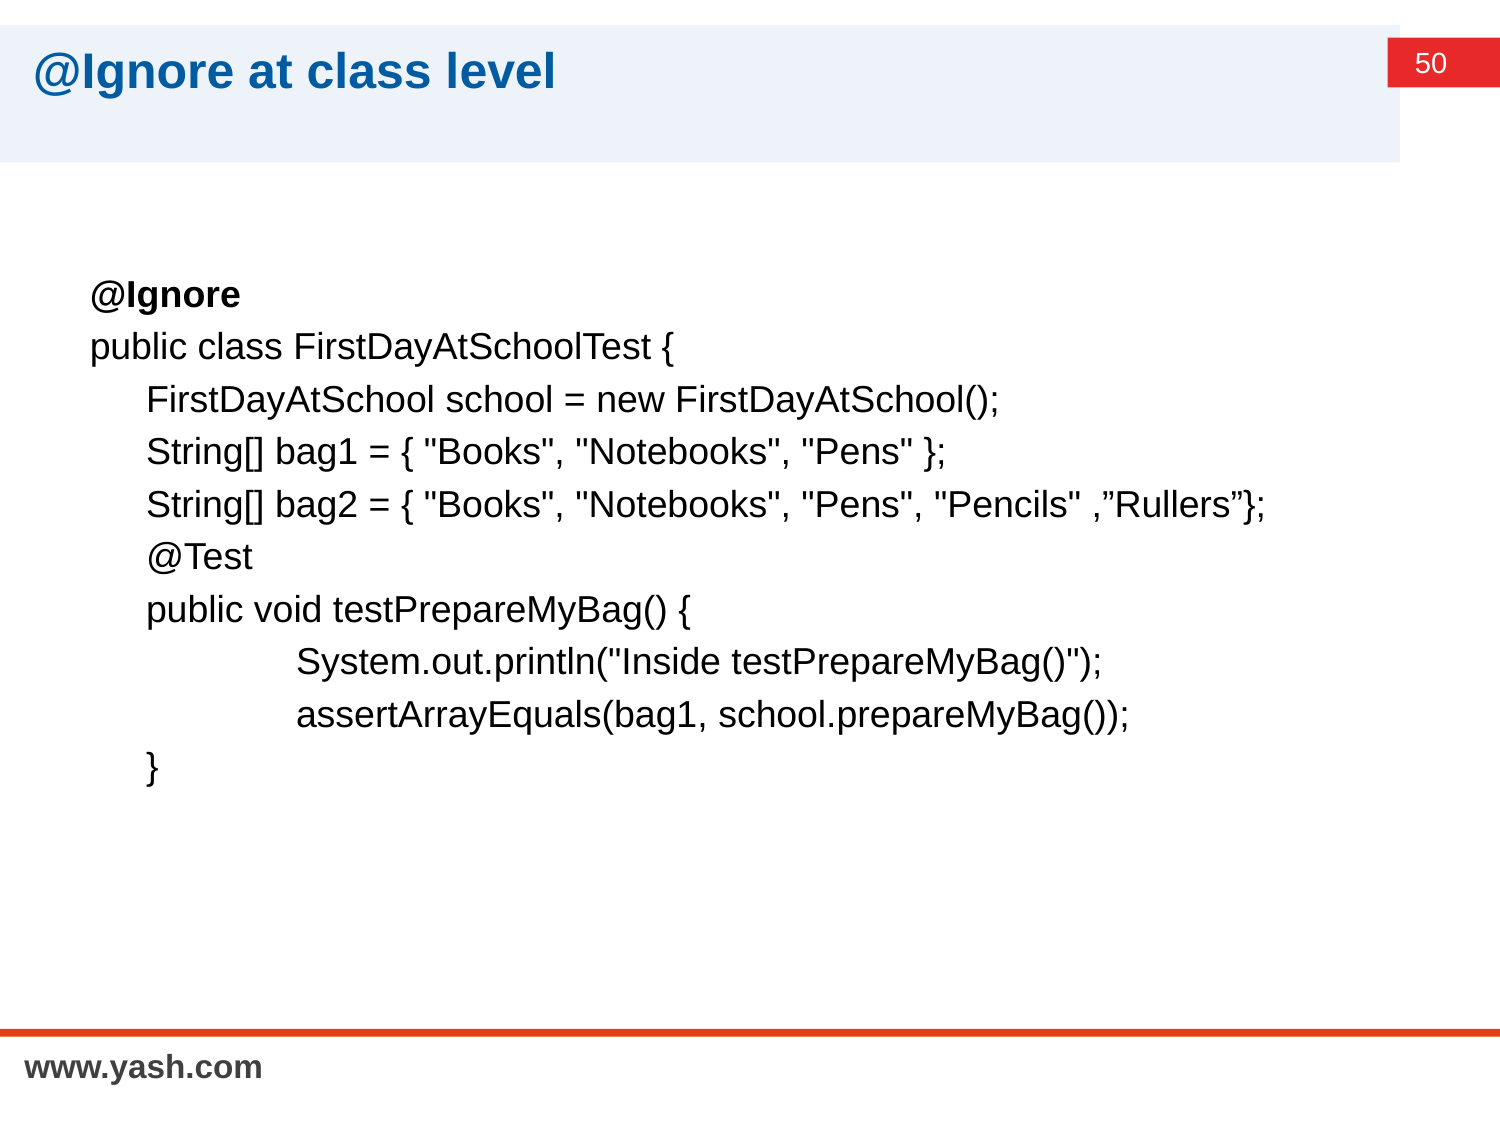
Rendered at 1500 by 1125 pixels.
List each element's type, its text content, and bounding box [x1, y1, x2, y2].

list @Ignore public class FirstDayAtSchoolTest { FirstDayAtSchool school = new FirstDayAtSchool(); String[] bag1 = { "Books", "Notebooks", "Pens" }; String[] bag2 = { "Books", "Notebooks", "Pens", "Pencils" ,”Rullers”}; @Test public void testPrepareMyBag() { System.out.println("Inside testPrepareMyBag()"); assertArrayEquals(bag1, school.prepareMyBag()); } [75, 262, 1425, 1005]
title @Ignore at class level [0, 24, 1425, 113]
